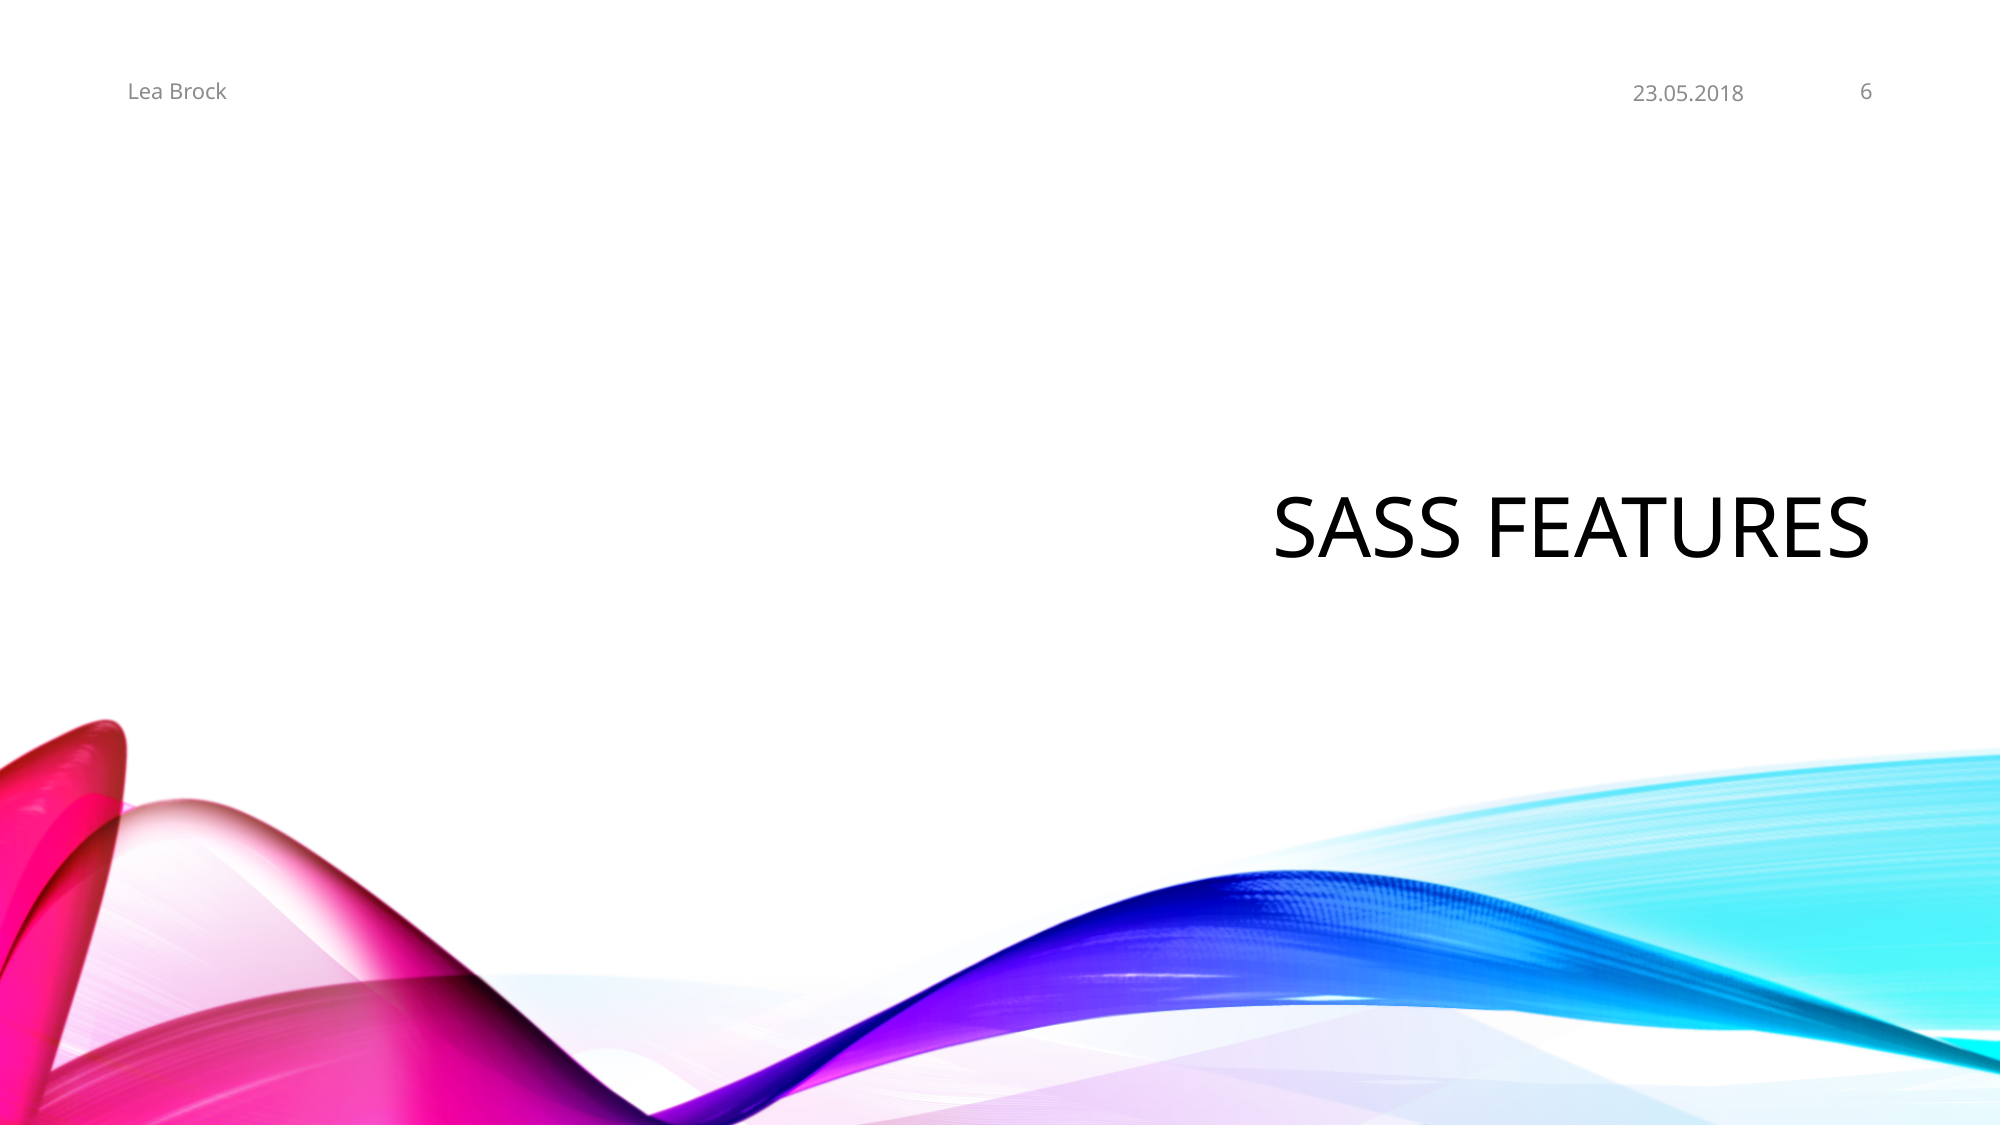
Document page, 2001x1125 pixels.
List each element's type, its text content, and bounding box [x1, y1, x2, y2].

title Sass Features [112, 123, 1888, 584]
picture [1795, 1003, 1806, 1008]
picture [0, 717, 2000, 1125]
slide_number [1281, 62, 1760, 123]
slide_number 6 [1781, 62, 1888, 123]
footer Lea Brock [112, 62, 1260, 123]
